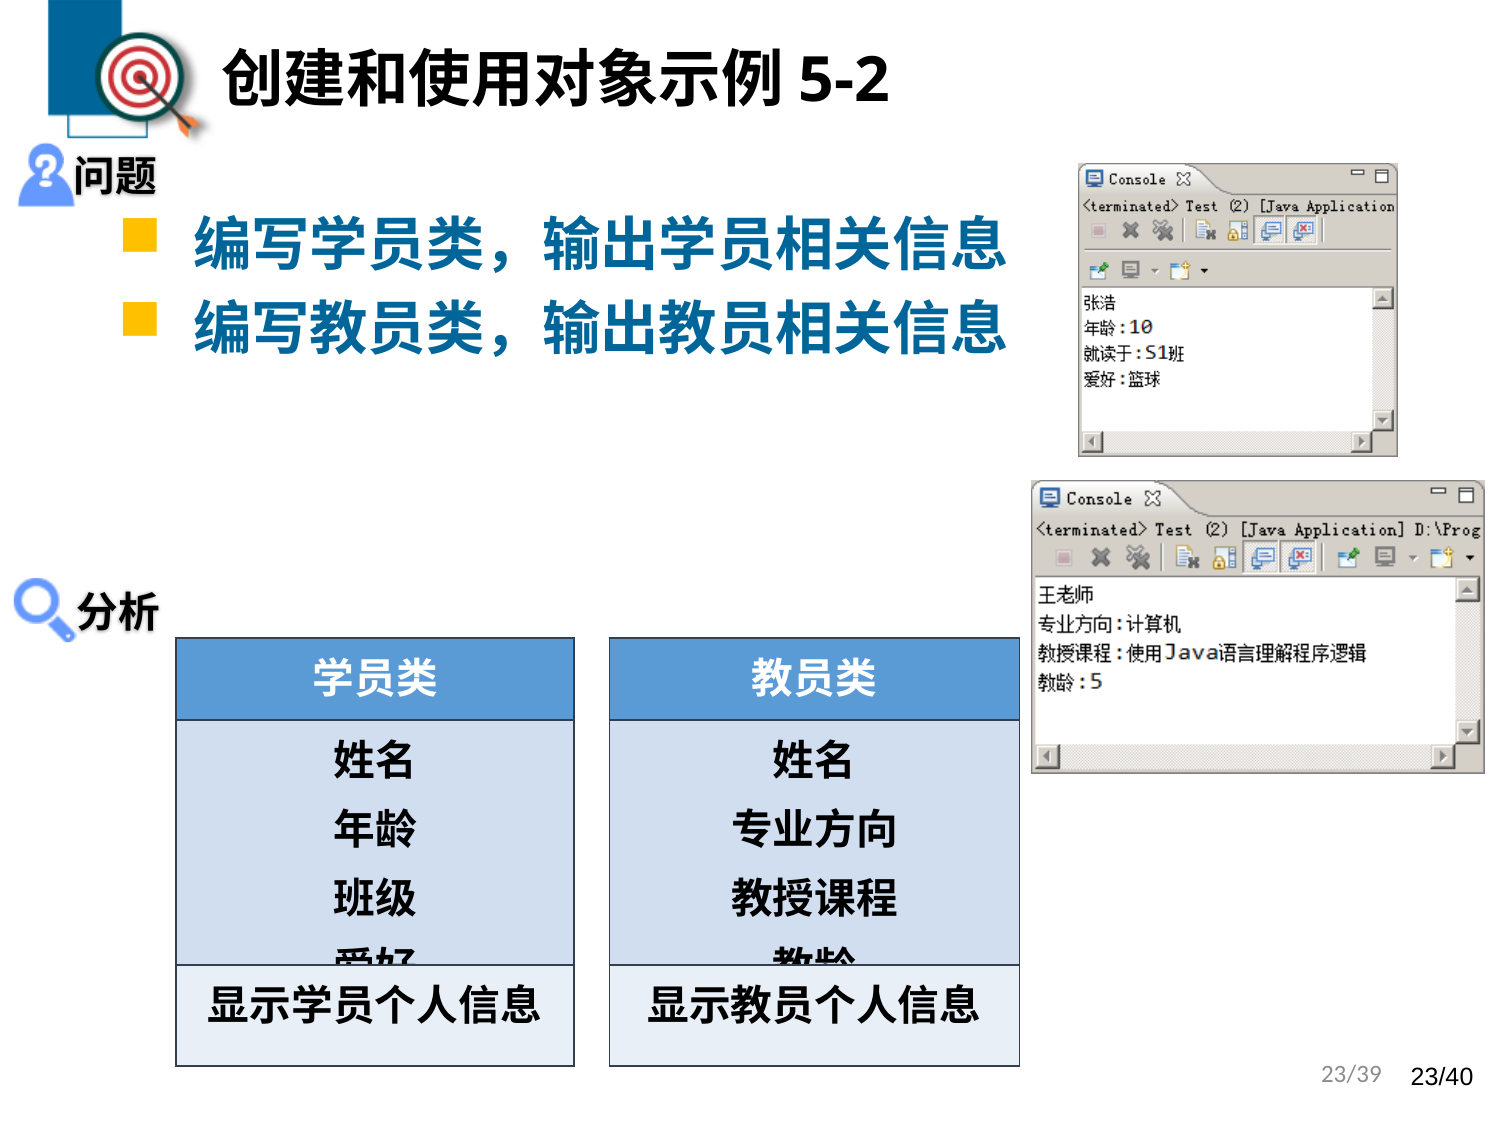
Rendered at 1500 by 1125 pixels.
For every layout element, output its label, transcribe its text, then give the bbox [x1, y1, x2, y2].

table_header 学员类 [177, 639, 573, 719]
table_cell 显示学员个人信息 [177, 966, 573, 1065]
list 编写学员类，输出学员相关信息 编写教员类，输出教员相关信息 [103, 207, 1397, 998]
table_header 教员类 [610, 639, 1019, 719]
table_cell 姓名 专业方向 教授课程 教龄 [610, 721, 1019, 964]
text_box 23/40 [1138, 1053, 1489, 1114]
picture [0, 0, 1500, 1125]
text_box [11, 574, 176, 648]
slide_number 23/39 [1059, 1042, 1397, 1103]
table_cell 显示教员个人信息 [610, 966, 1019, 1065]
table_cell 姓名 年龄 班级 爱好 [177, 721, 573, 964]
title 创建和使用对象示例5-2 [206, 15, 1500, 146]
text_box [11, 140, 174, 210]
